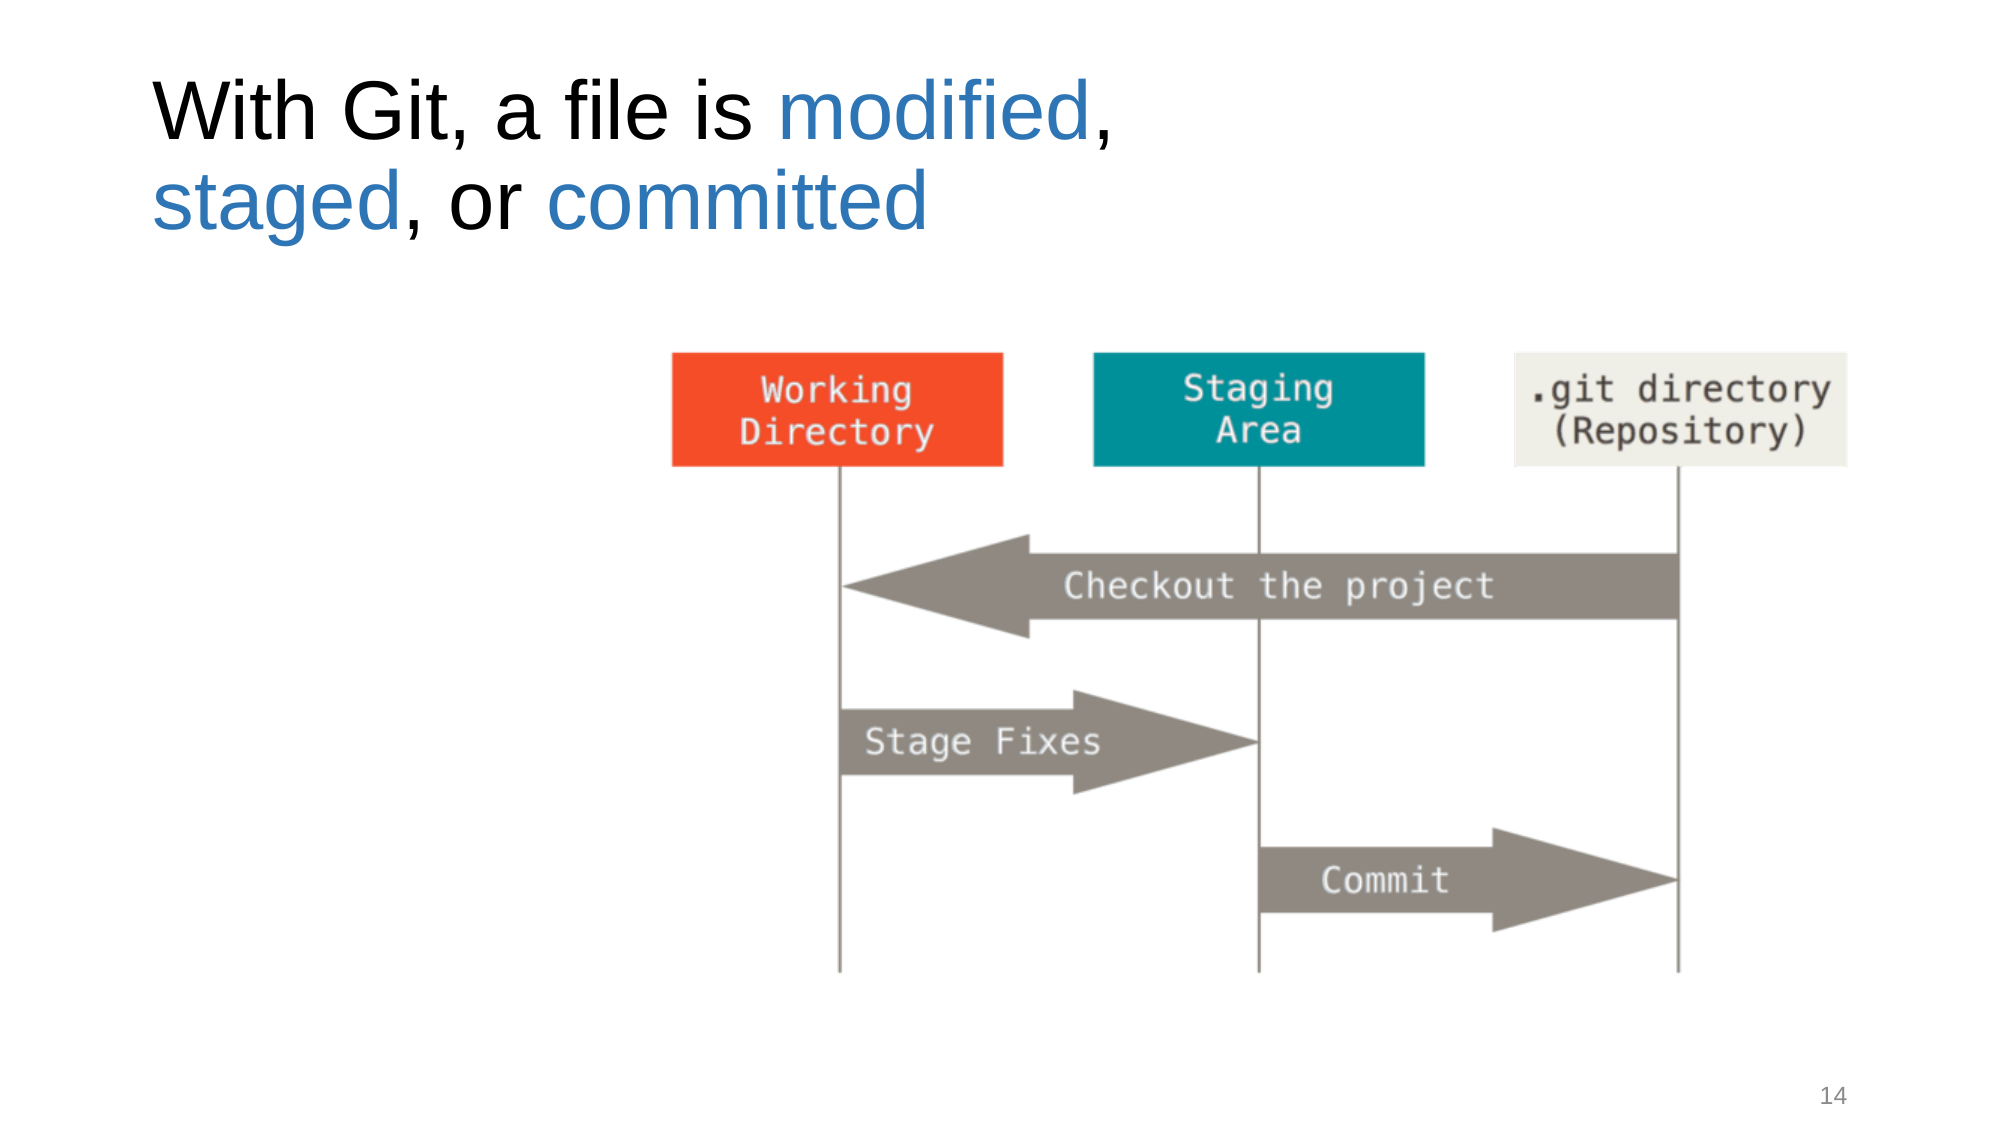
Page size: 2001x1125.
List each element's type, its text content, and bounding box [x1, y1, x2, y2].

slide_number 14 [1412, 1064, 1863, 1125]
title With Git, a file is modified, staged, or committed [137, 59, 1863, 278]
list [662, 341, 1863, 1003]
